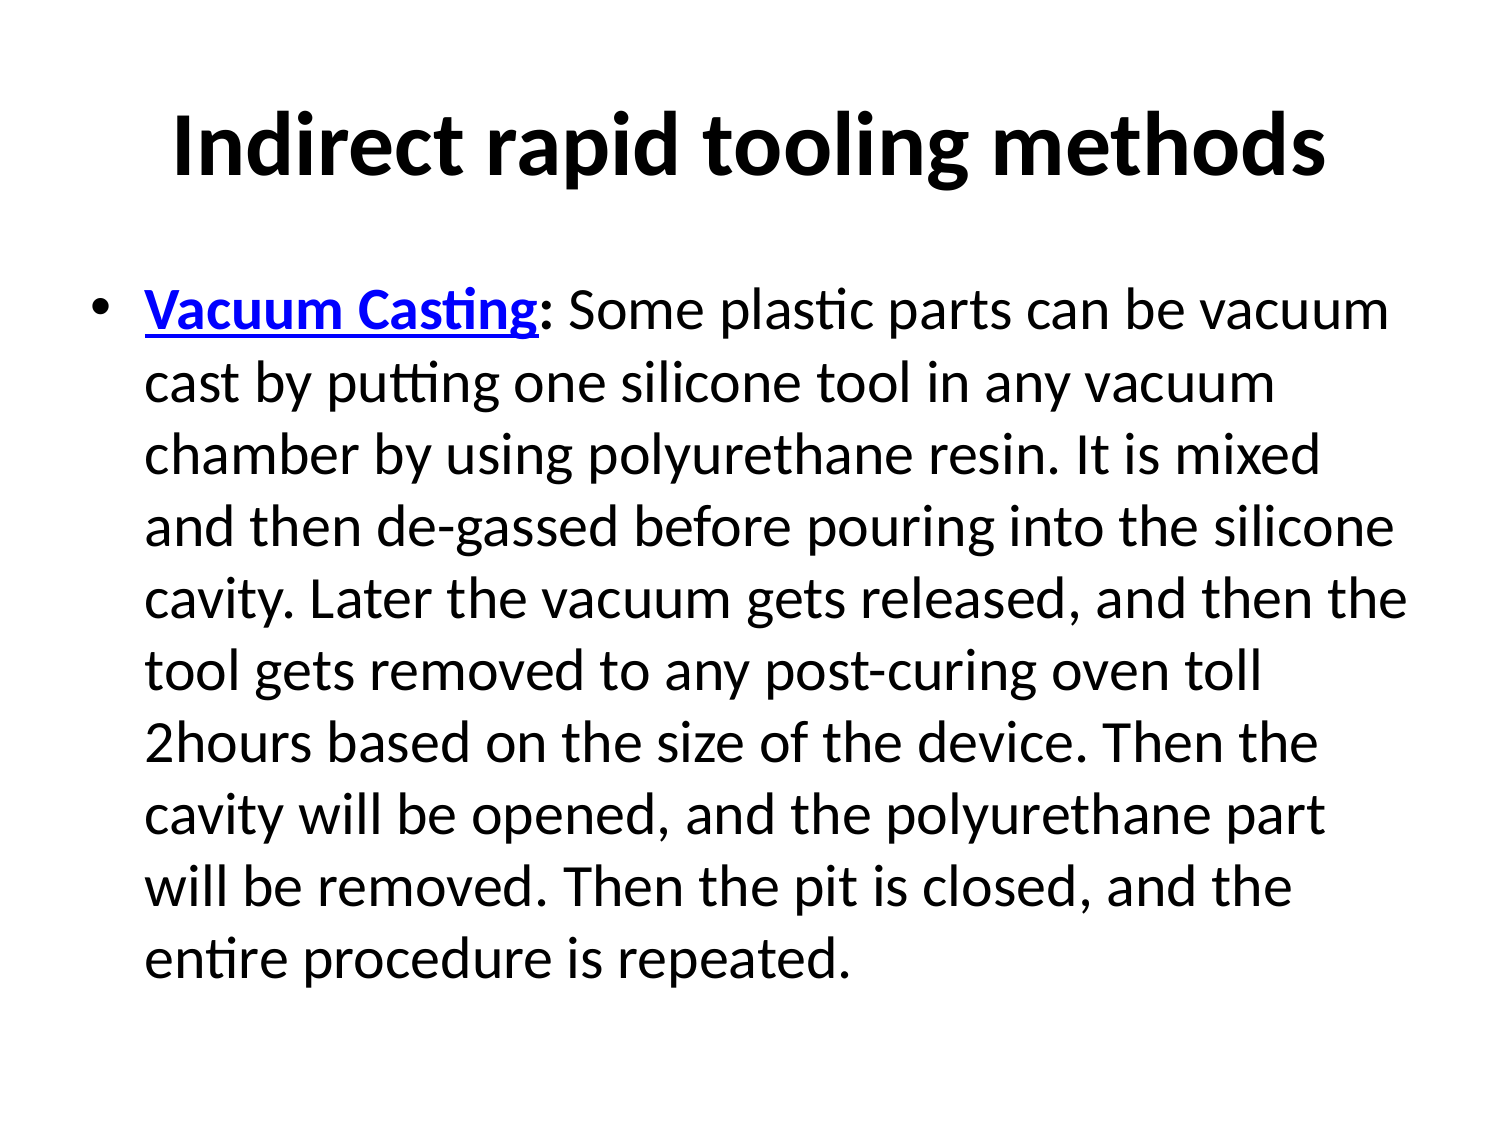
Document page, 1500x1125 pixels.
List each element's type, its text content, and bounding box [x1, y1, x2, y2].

title Indirect rapid tooling methods [75, 45, 1425, 233]
list Vacuum Casting: Some plastic parts can be vacuum cast by putting one silicone tool in any vacuum chamber by using polyurethane resin. It is mixed and then de-gassed before pouring into the silicone cavity. Later the vacuum gets released, and then the tool gets removed to any post-curing oven toll 2hours based on the size of the device. Then the cavity will be opened, and the polyurethane part will be removed. Then the pit is closed, and the entire procedure is repeated. [75, 262, 1425, 1005]
